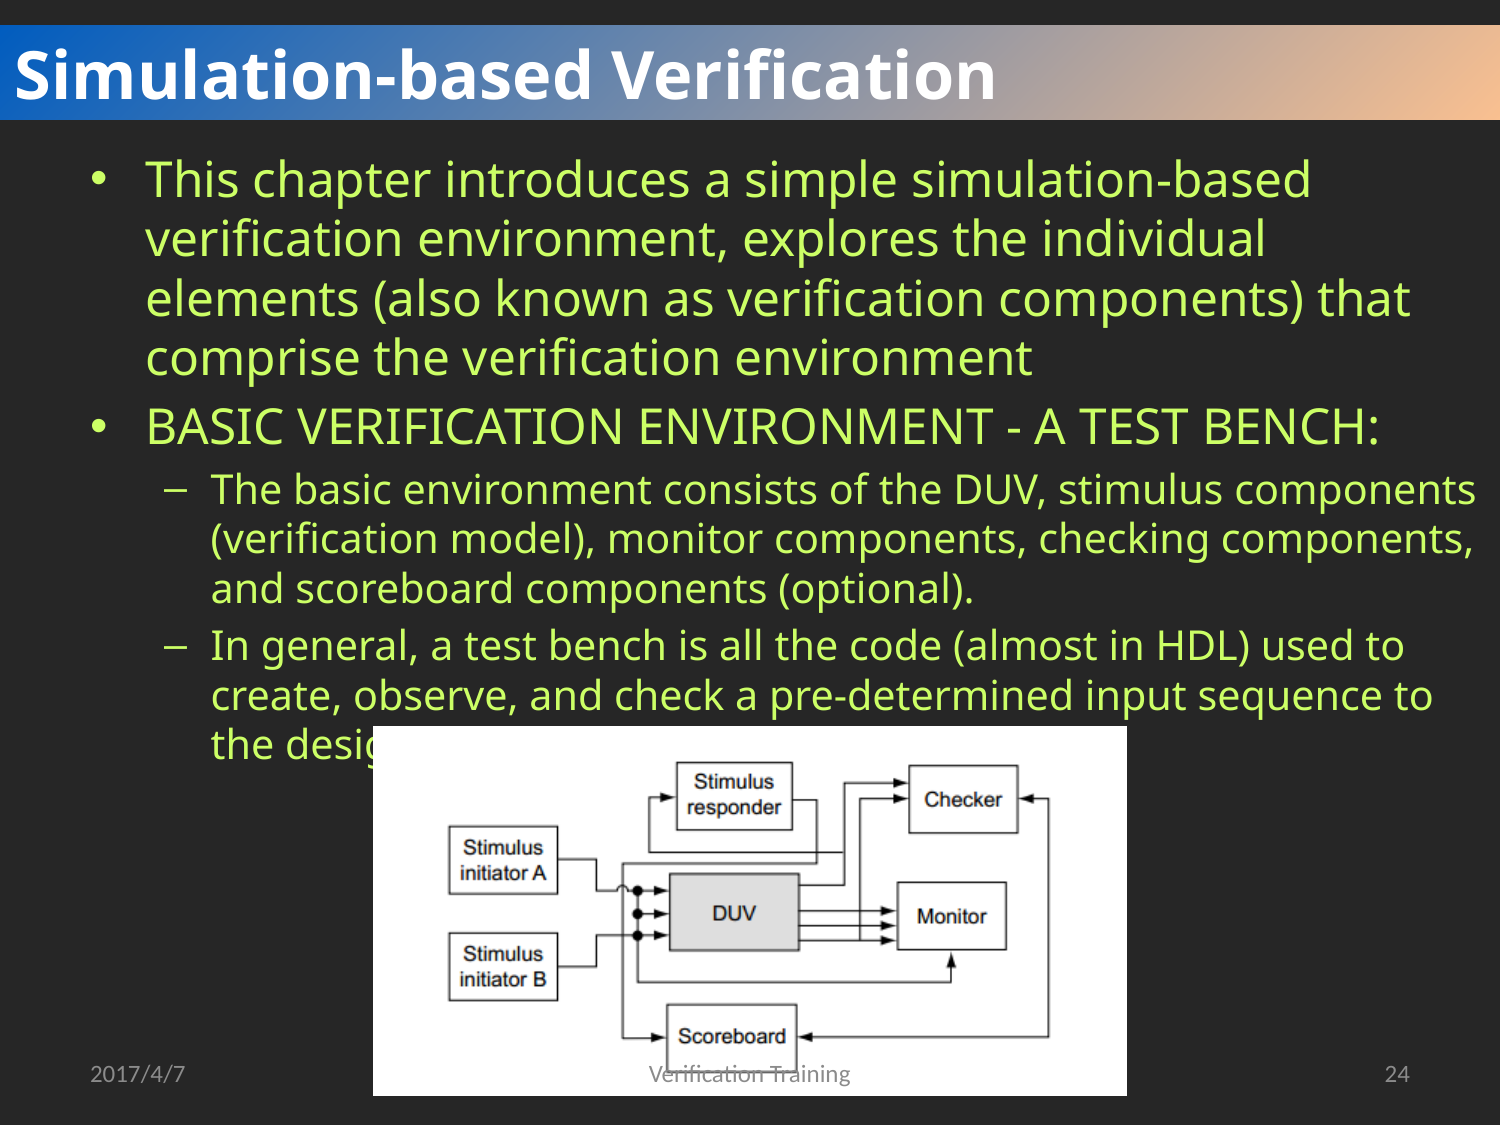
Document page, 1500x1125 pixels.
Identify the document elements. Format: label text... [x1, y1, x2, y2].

text_box Simulation-based Verification [0, 25, 1500, 120]
list This chapter introduces a simple simulation-based verification environment, explores the individual elements (also known as verification components) that comprise the verification environment BASIC VERIFICATION ENVIRONMENT - A TEST BENCH: The basic environment consists of the DUV, stimulus components (verification model), monitor components, checking components, and scoreboard components (optional). In general, a test bench is all the code (almost in HDL) used to create, observe, and check a pre-determined input sequence to the design. [75, 140, 1500, 1125]
picture [373, 726, 1127, 1096]
slide_number 24 [1129, 1042, 1425, 1103]
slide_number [75, 1042, 372, 1103]
